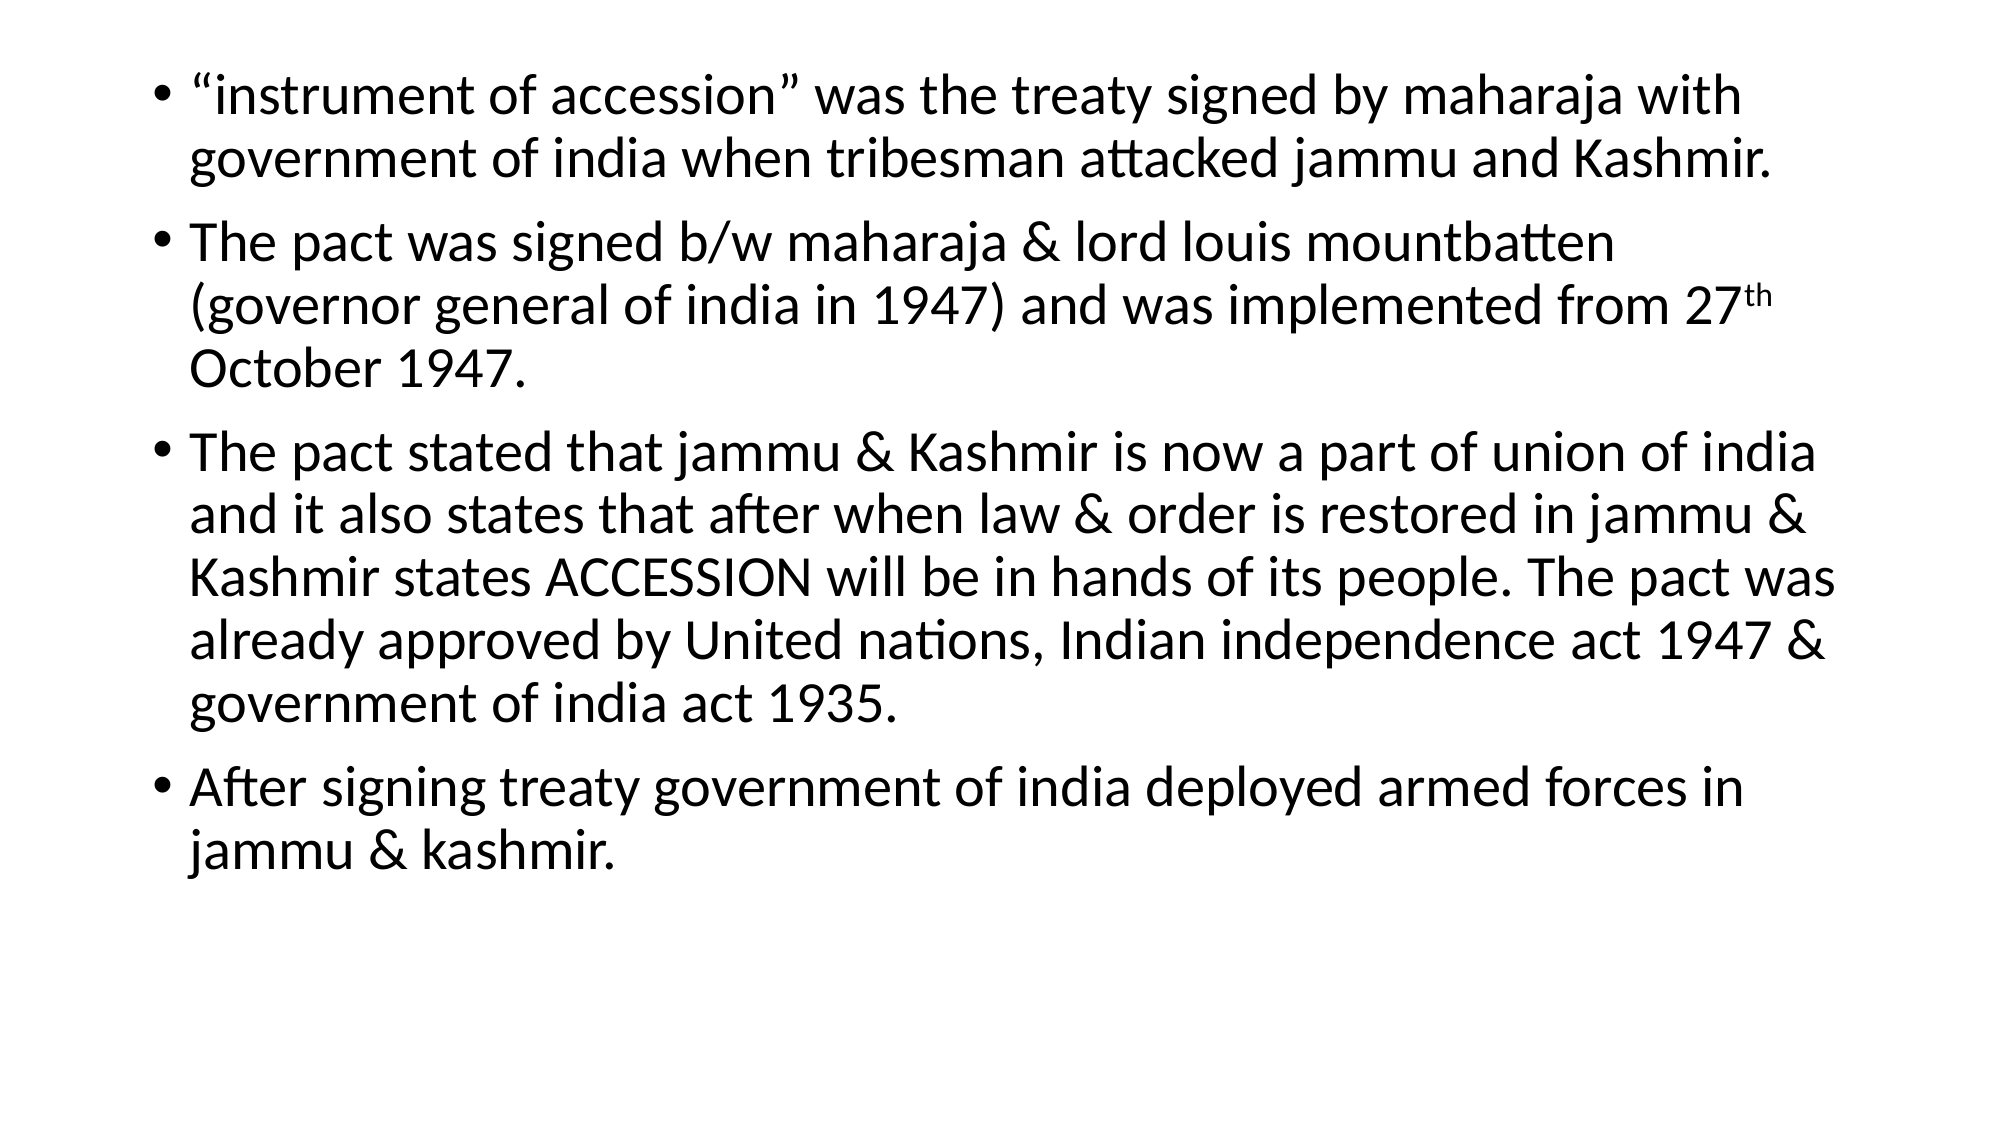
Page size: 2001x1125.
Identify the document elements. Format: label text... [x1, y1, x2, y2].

list “instrument of accession” was the treaty signed by maharaja with government of india when tribesman attacked jammu and Kashmir. The pact was signed b/w maharaja & lord louis mountbatten (governor general of india in 1947) and was implemented from 27th October 1947. The pact stated that jammu & Kashmir is now a part of union of india and it also states that after when law & order is restored in jammu & Kashmir states ACCESSION will be in hands of its people. The pact was already approved by United nations, Indian independence act 1947 & government of india act 1935. After signing treaty government of india deployed armed forces in jammu & kashmir. [137, 56, 1863, 1014]
